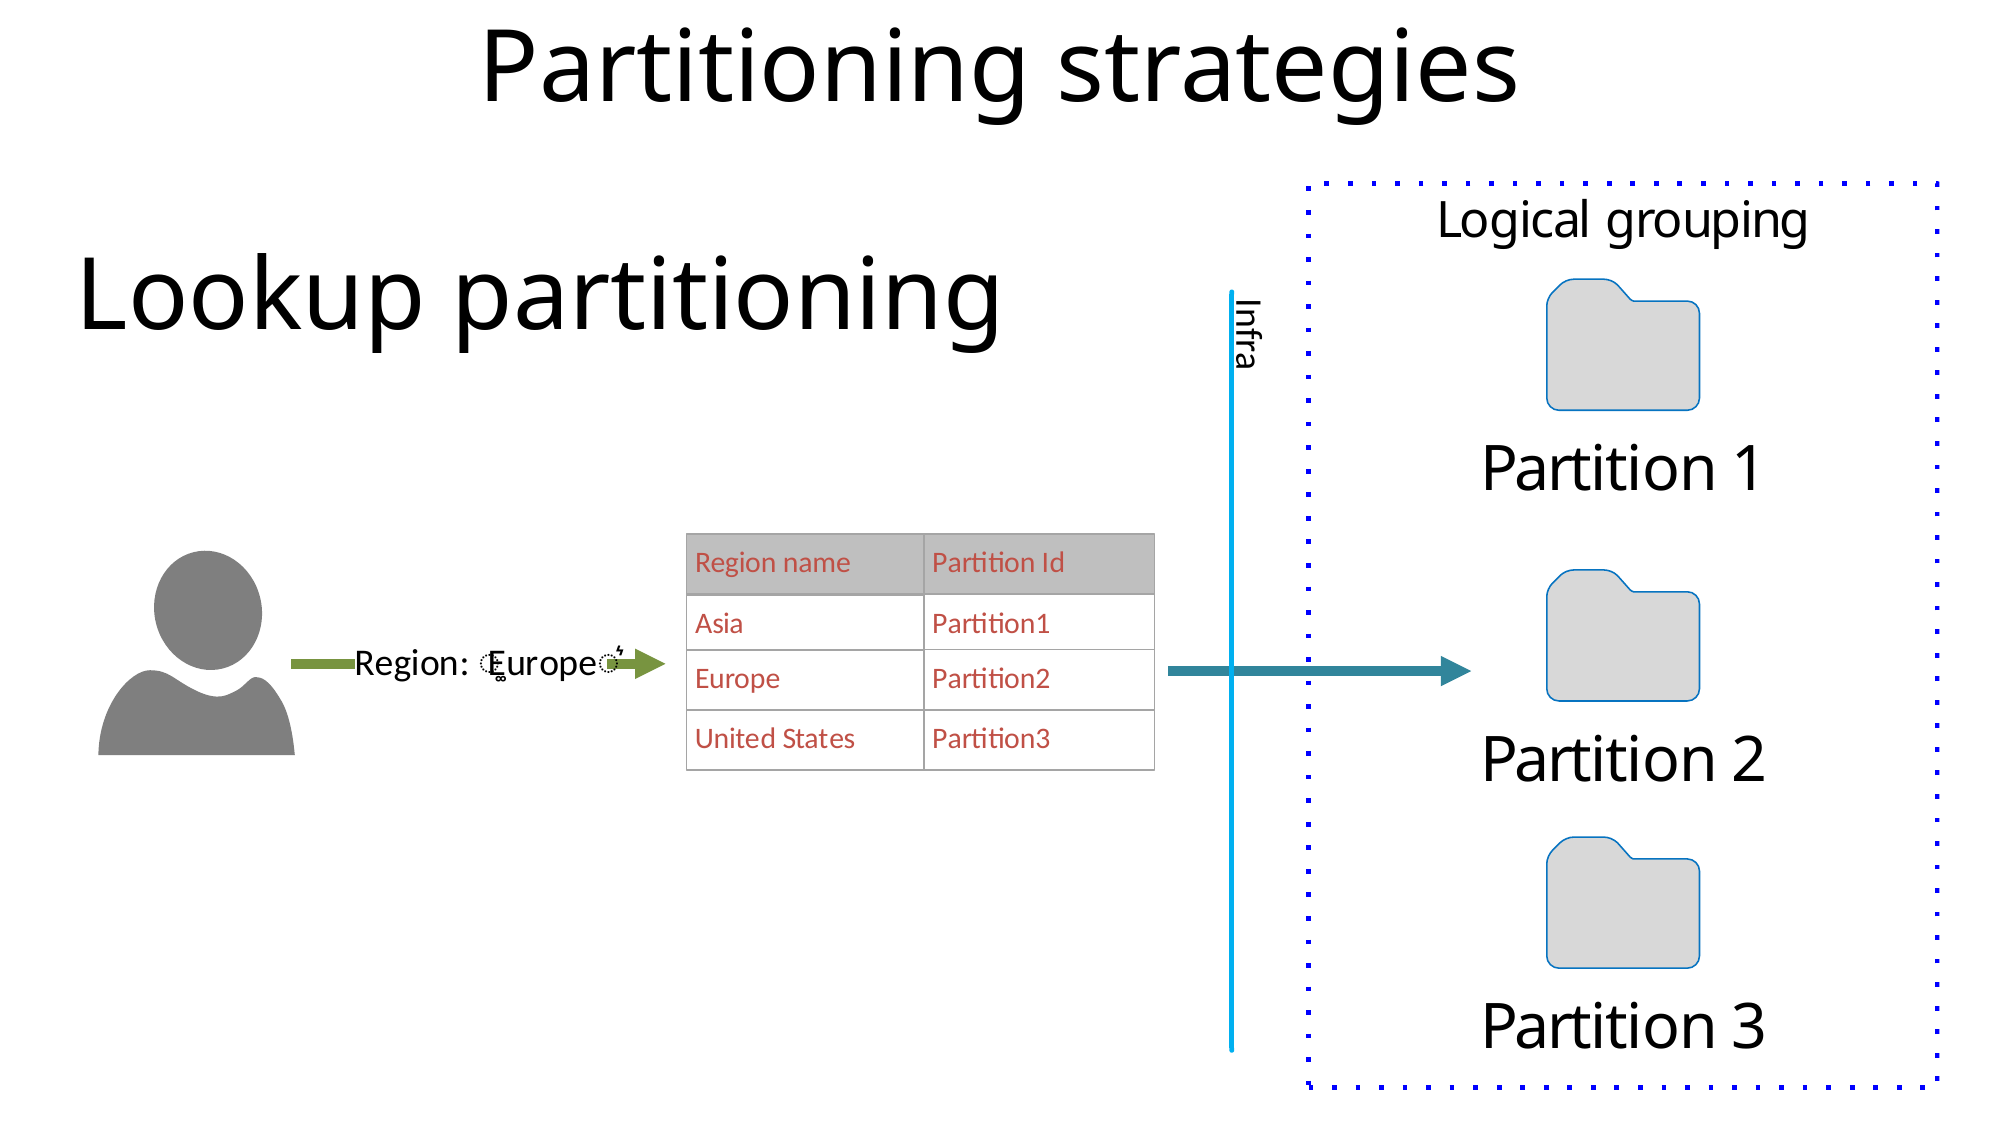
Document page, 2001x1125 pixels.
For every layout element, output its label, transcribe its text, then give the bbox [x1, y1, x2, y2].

text_box Lookup partitioning [0, 227, 95, 367]
picture [95, 167, 1940, 1097]
title Partitioning strategies [137, 0, 1863, 140]
